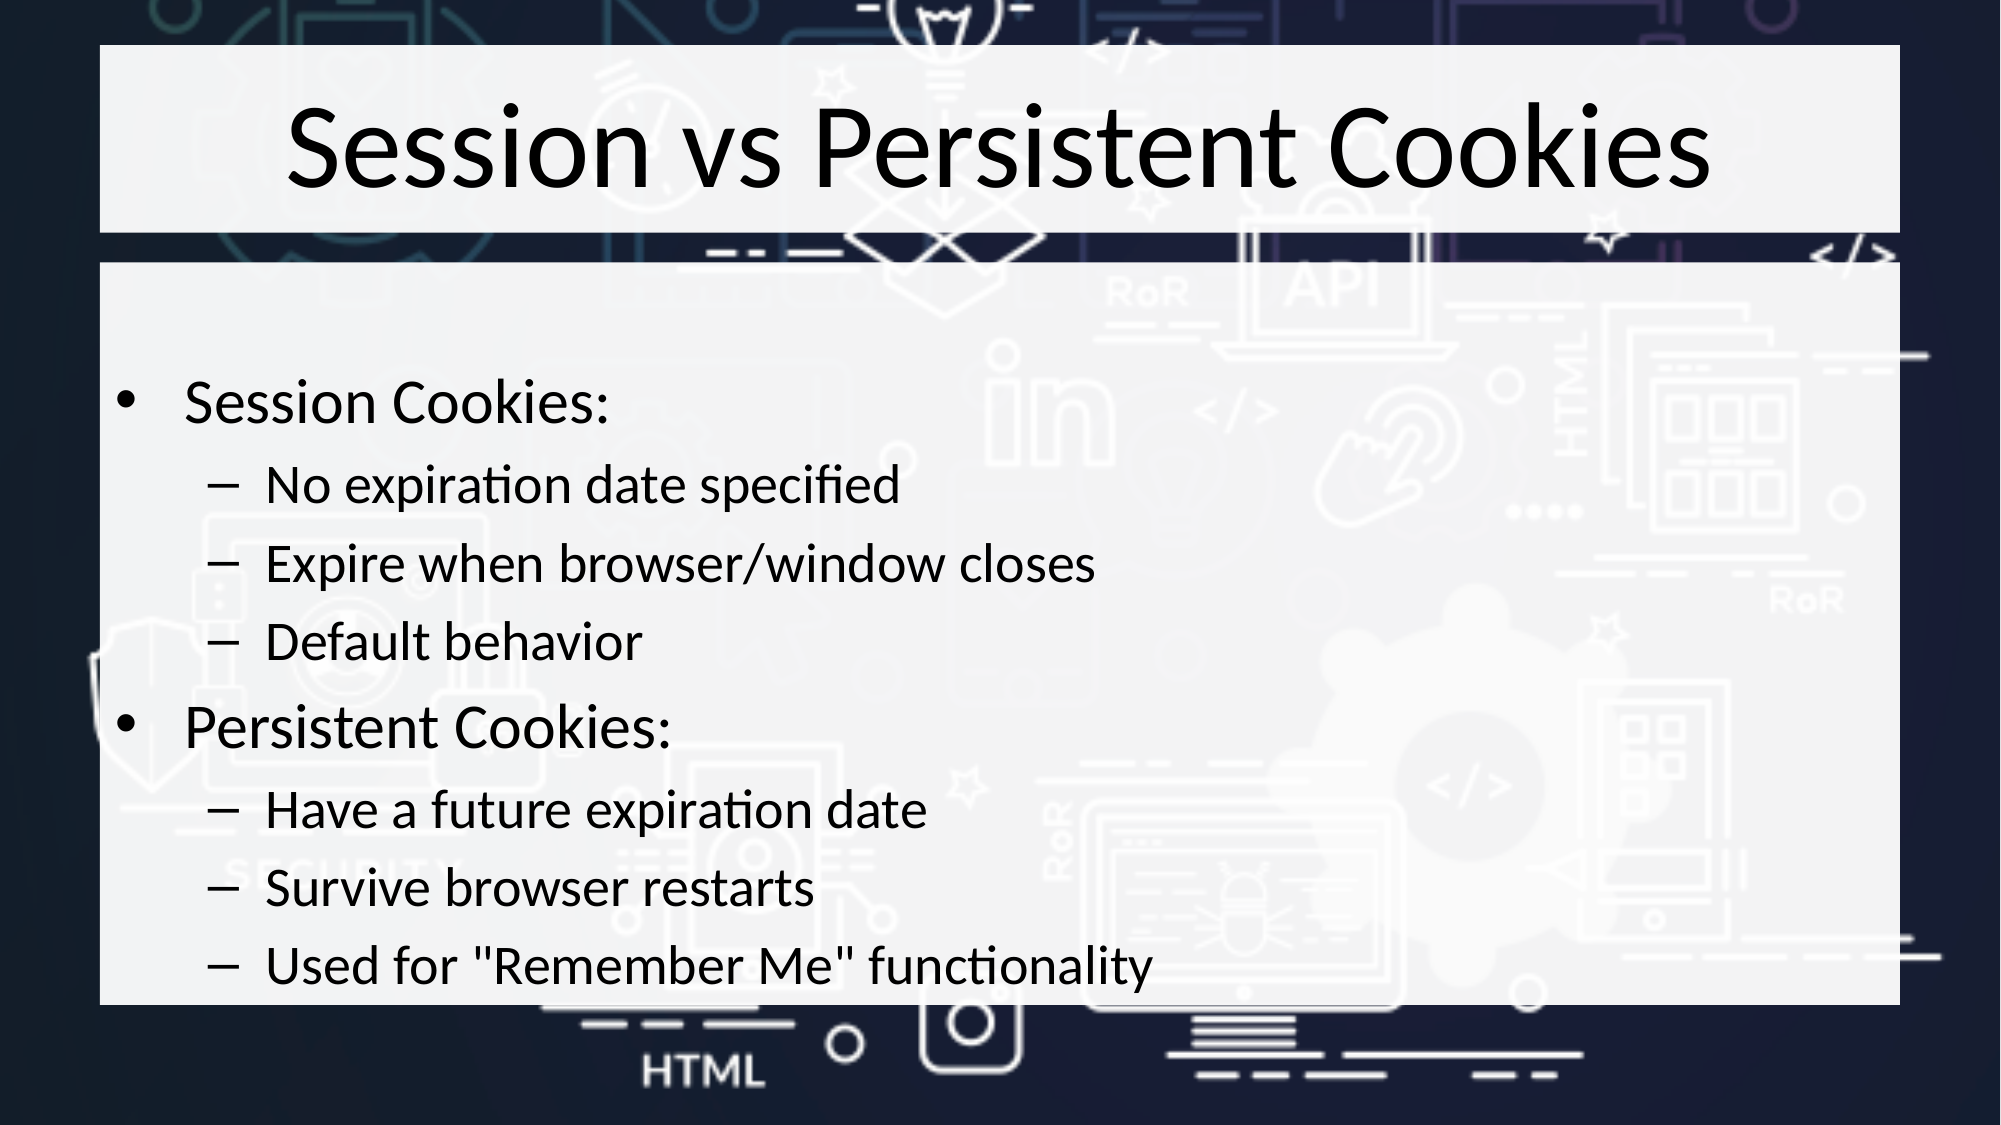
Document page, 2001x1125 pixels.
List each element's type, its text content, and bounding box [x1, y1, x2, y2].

title Session vs Persistent Cookies [99, 45, 1900, 233]
picture [0, 0, 2001, 1125]
list Session Cookies: No expiration date specified Expire when browser/window closes Default behavior Persistent Cookies: Have a future expiration date Survive browser restarts Used for "Remember Me" functionality [99, 262, 1900, 1005]
